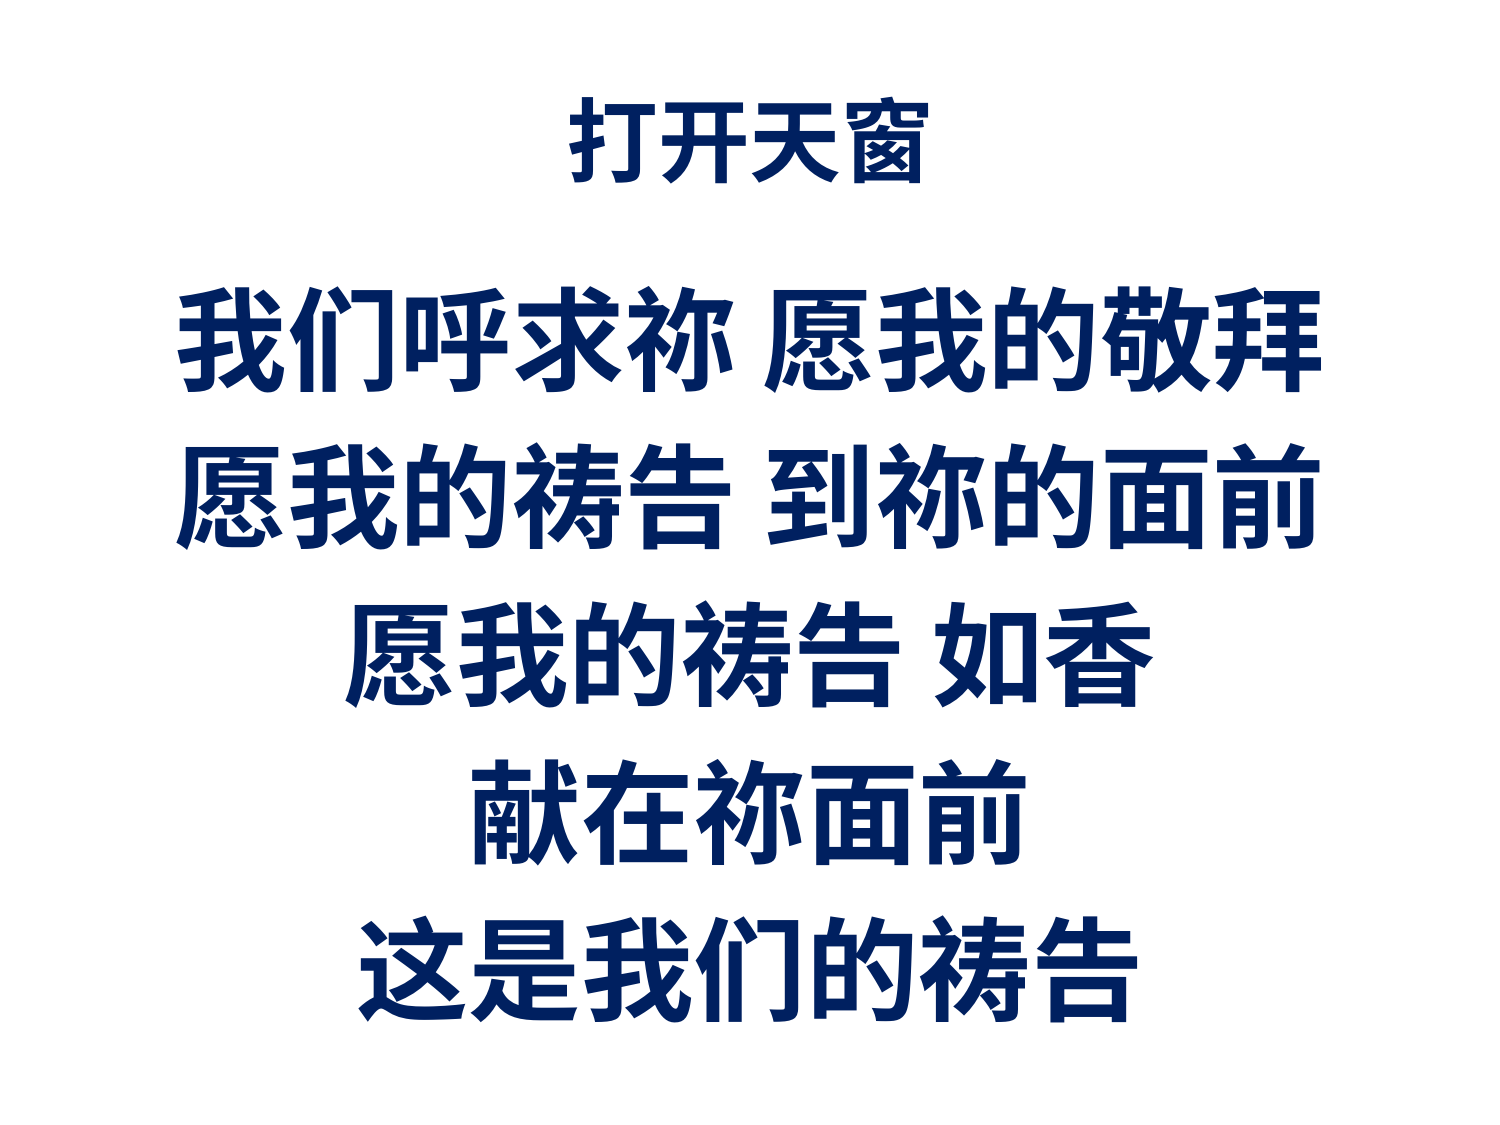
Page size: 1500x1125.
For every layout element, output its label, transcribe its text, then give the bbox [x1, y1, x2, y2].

title 打开天窗 [75, 45, 1425, 233]
list 我们呼求祢 愿我的敬拜 愿我的祷告 到祢的面前 愿我的祷告 如香 献在祢面前 这是我们的祷告 [0, 262, 1500, 1125]
